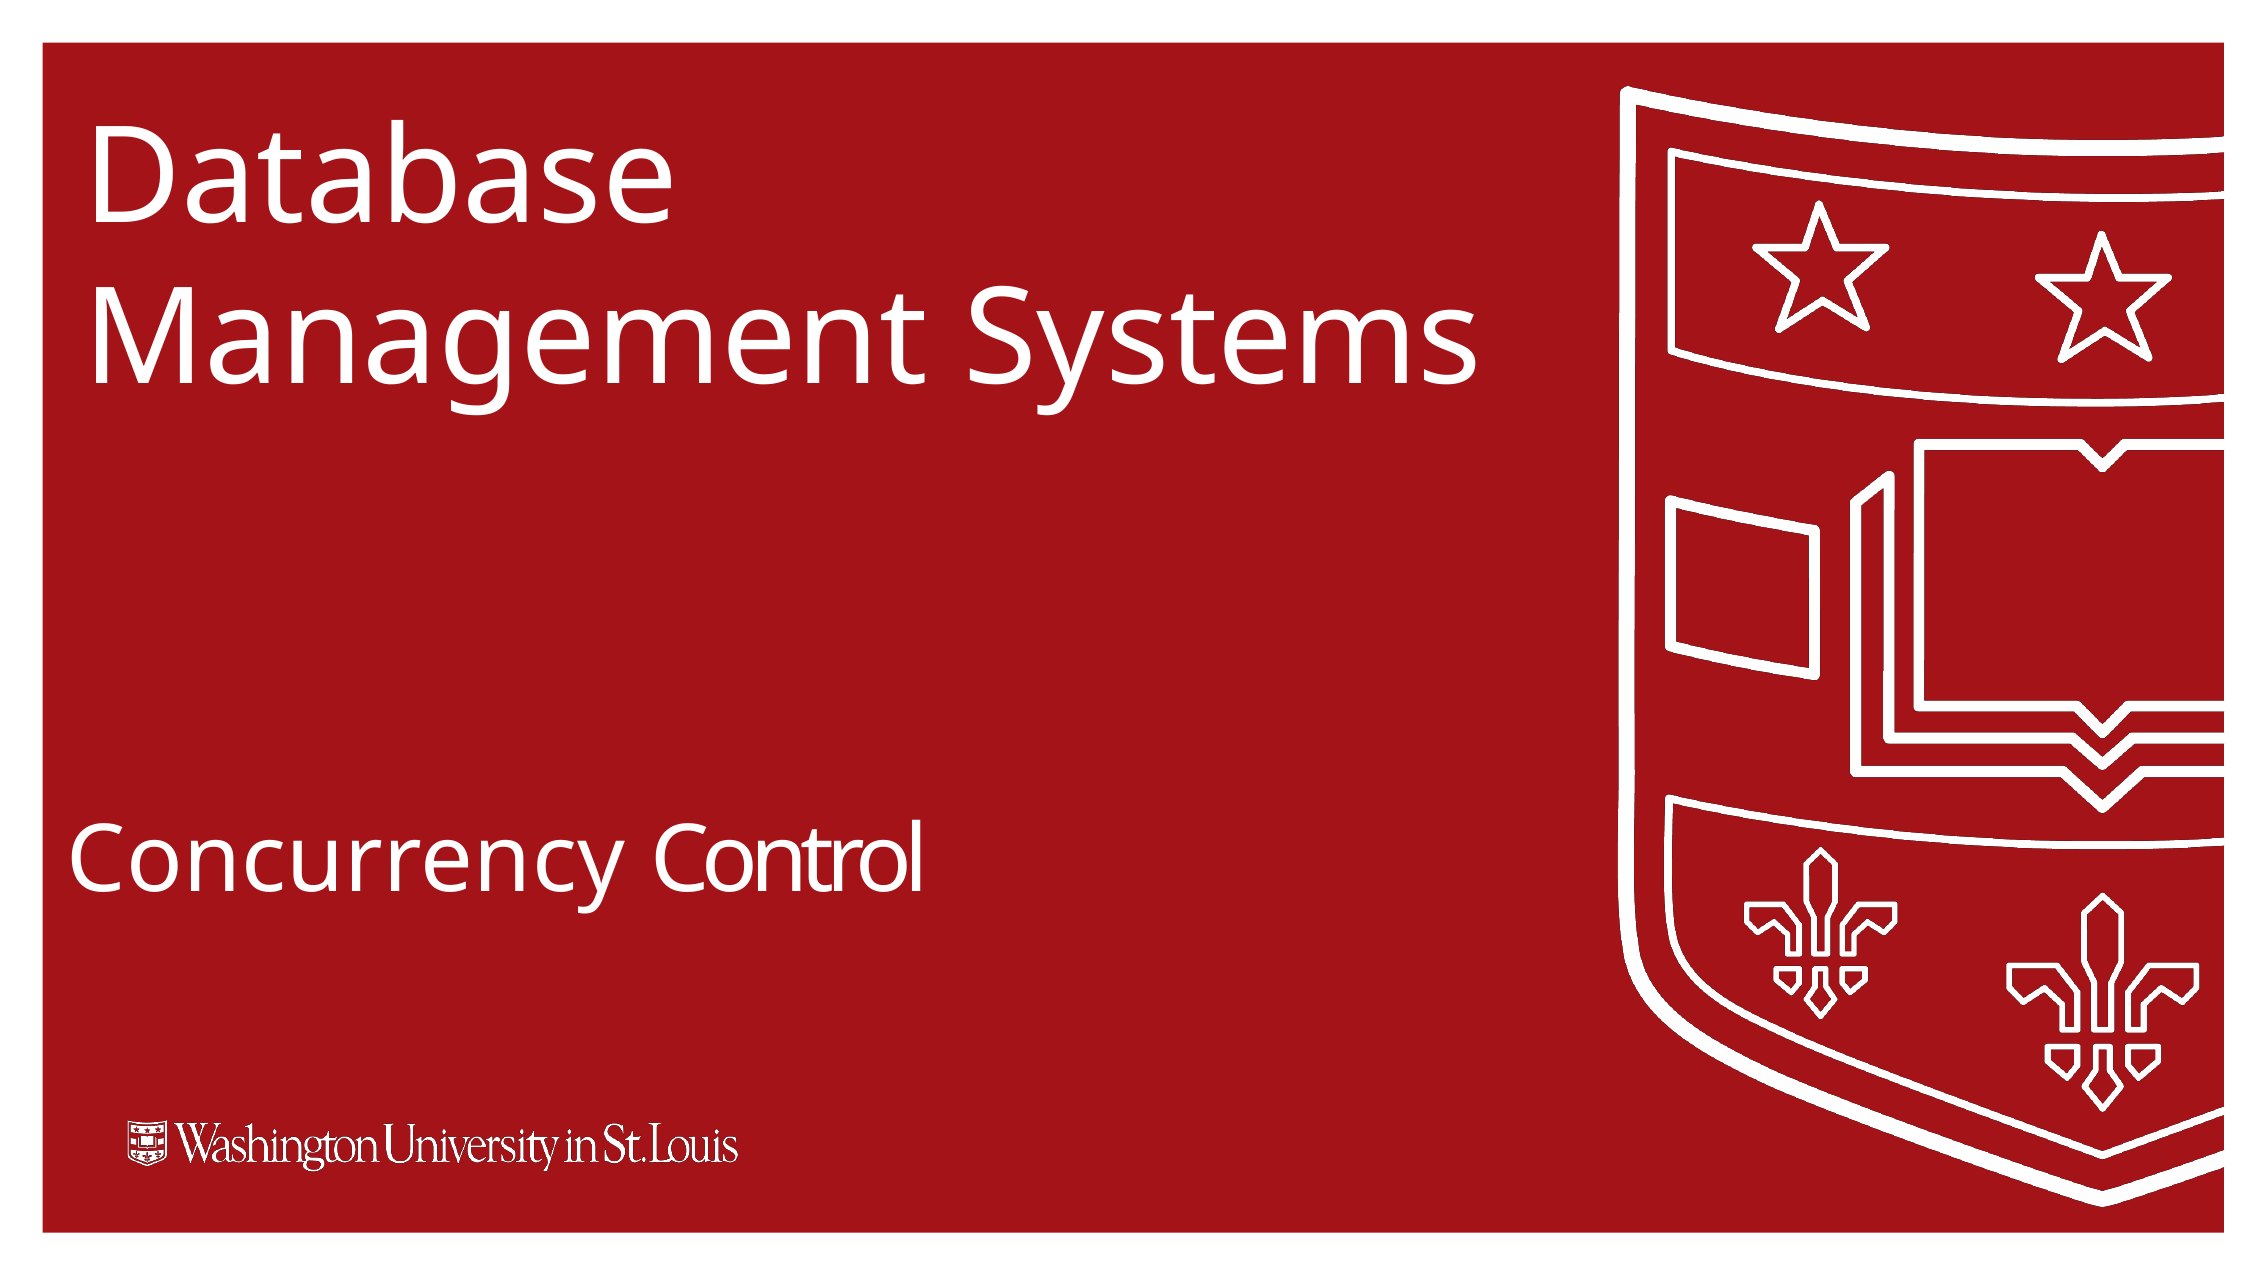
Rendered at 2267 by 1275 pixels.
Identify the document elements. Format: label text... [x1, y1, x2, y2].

text_box Concurrency Control [64, 794, 1125, 910]
text_box Database Management Systems [81, 86, 1579, 411]
picture [96, 1093, 768, 1198]
picture [1617, 86, 2225, 1207]
